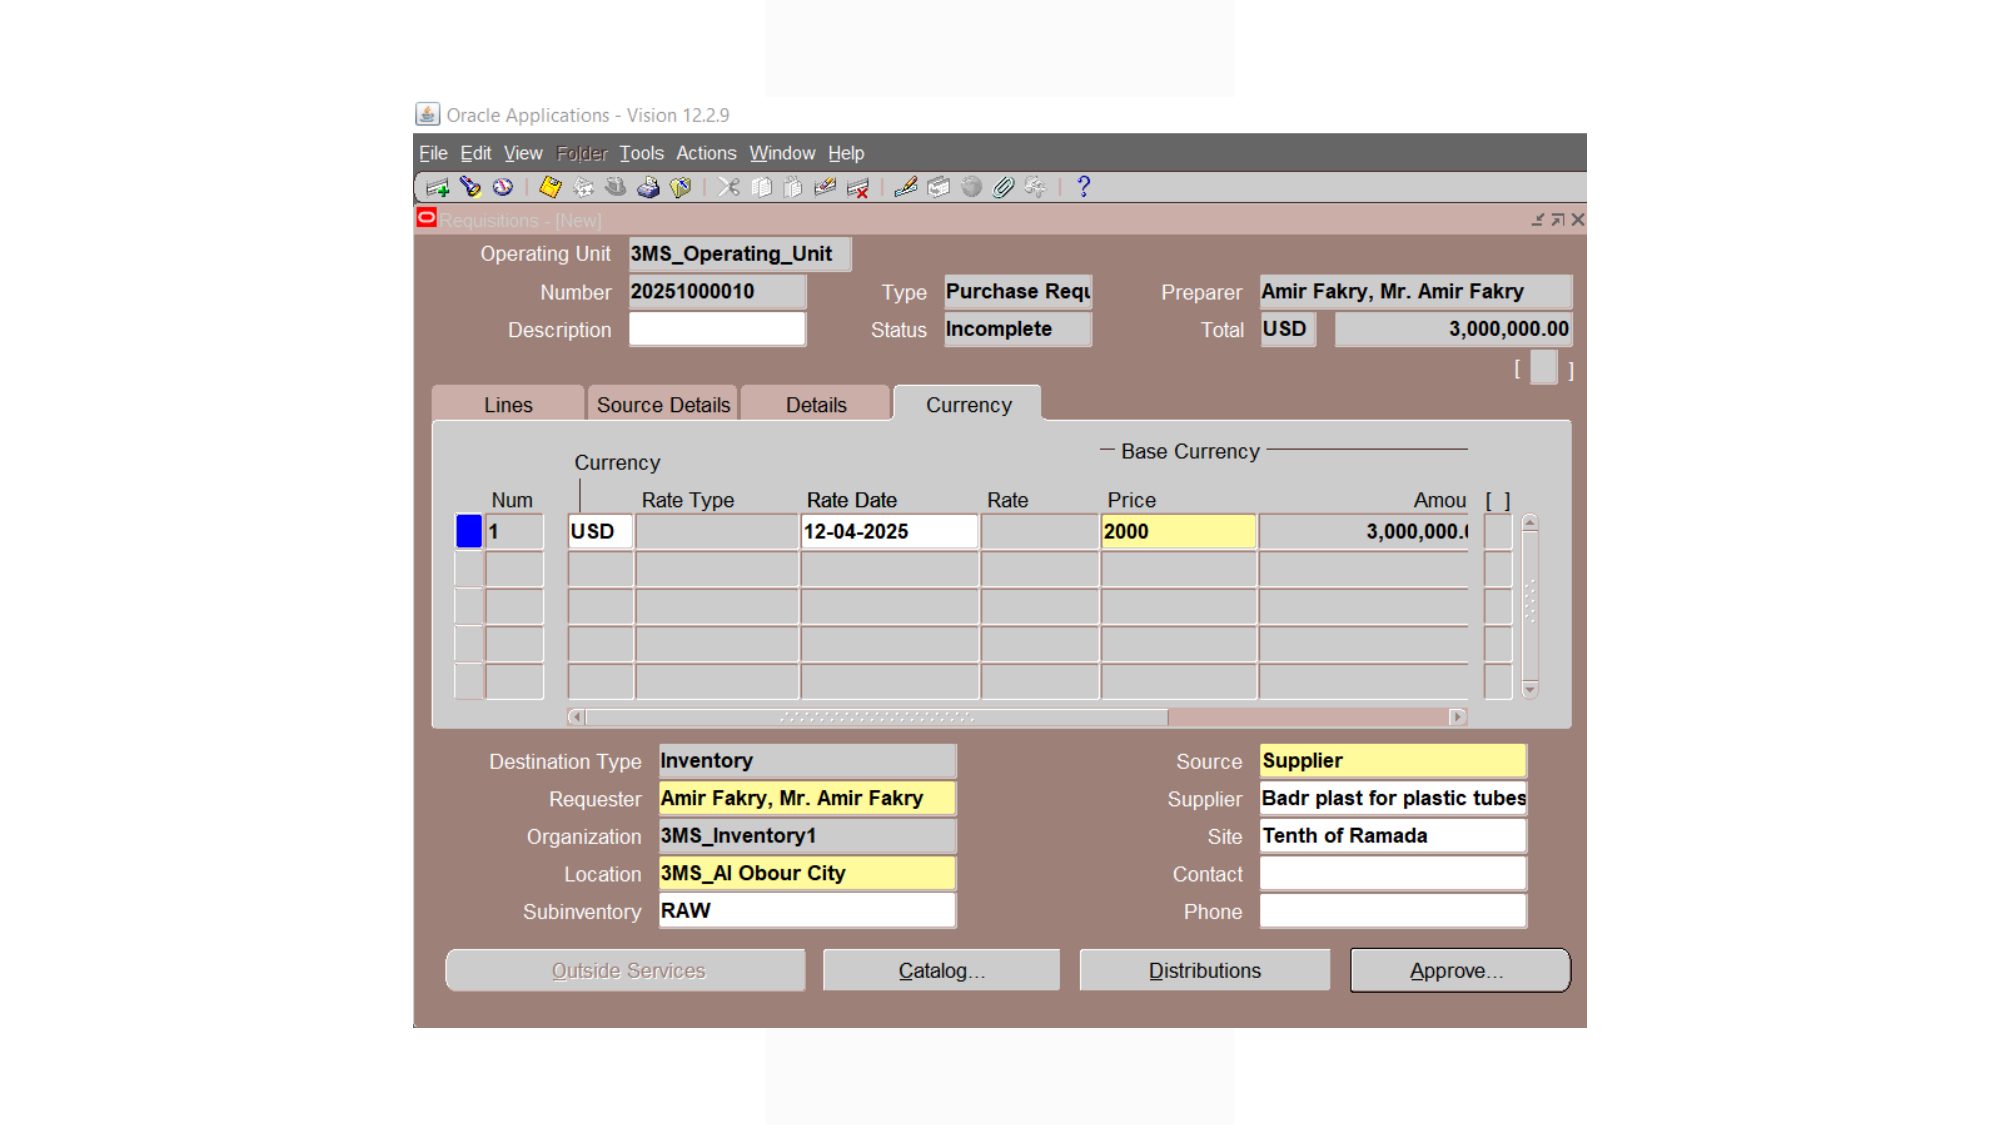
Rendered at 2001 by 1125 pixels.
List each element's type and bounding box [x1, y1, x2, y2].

picture [413, 96, 1587, 1028]
